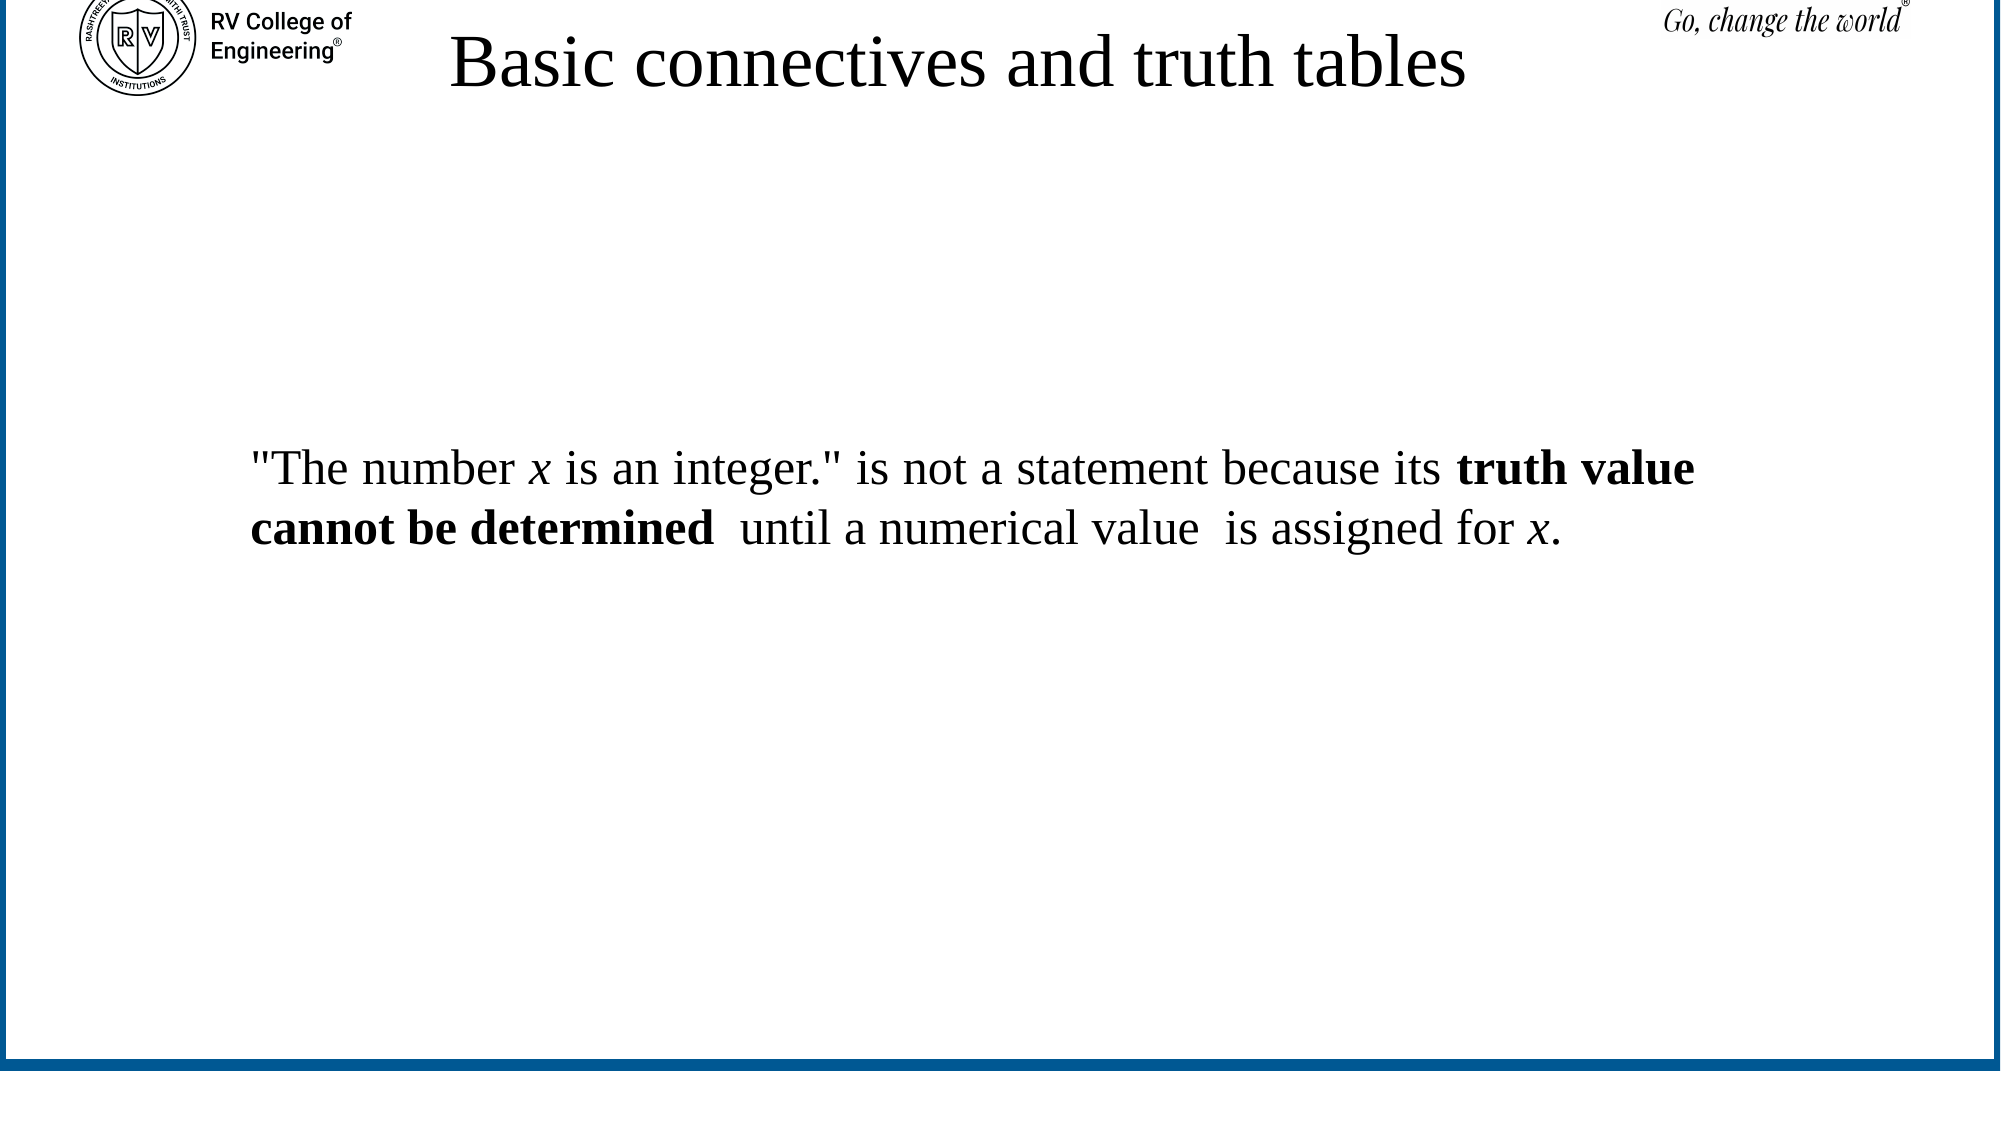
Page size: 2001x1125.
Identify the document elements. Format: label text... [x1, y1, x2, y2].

picture [1661, 0, 1911, 39]
picture [79, 0, 352, 96]
text_box "The number x is an integer." is not a statement because its truth value cannot be determined until a numerical value is assigned for x. [235, 426, 1710, 562]
text_box Basic connectives and truth tables [322, 3, 1592, 109]
